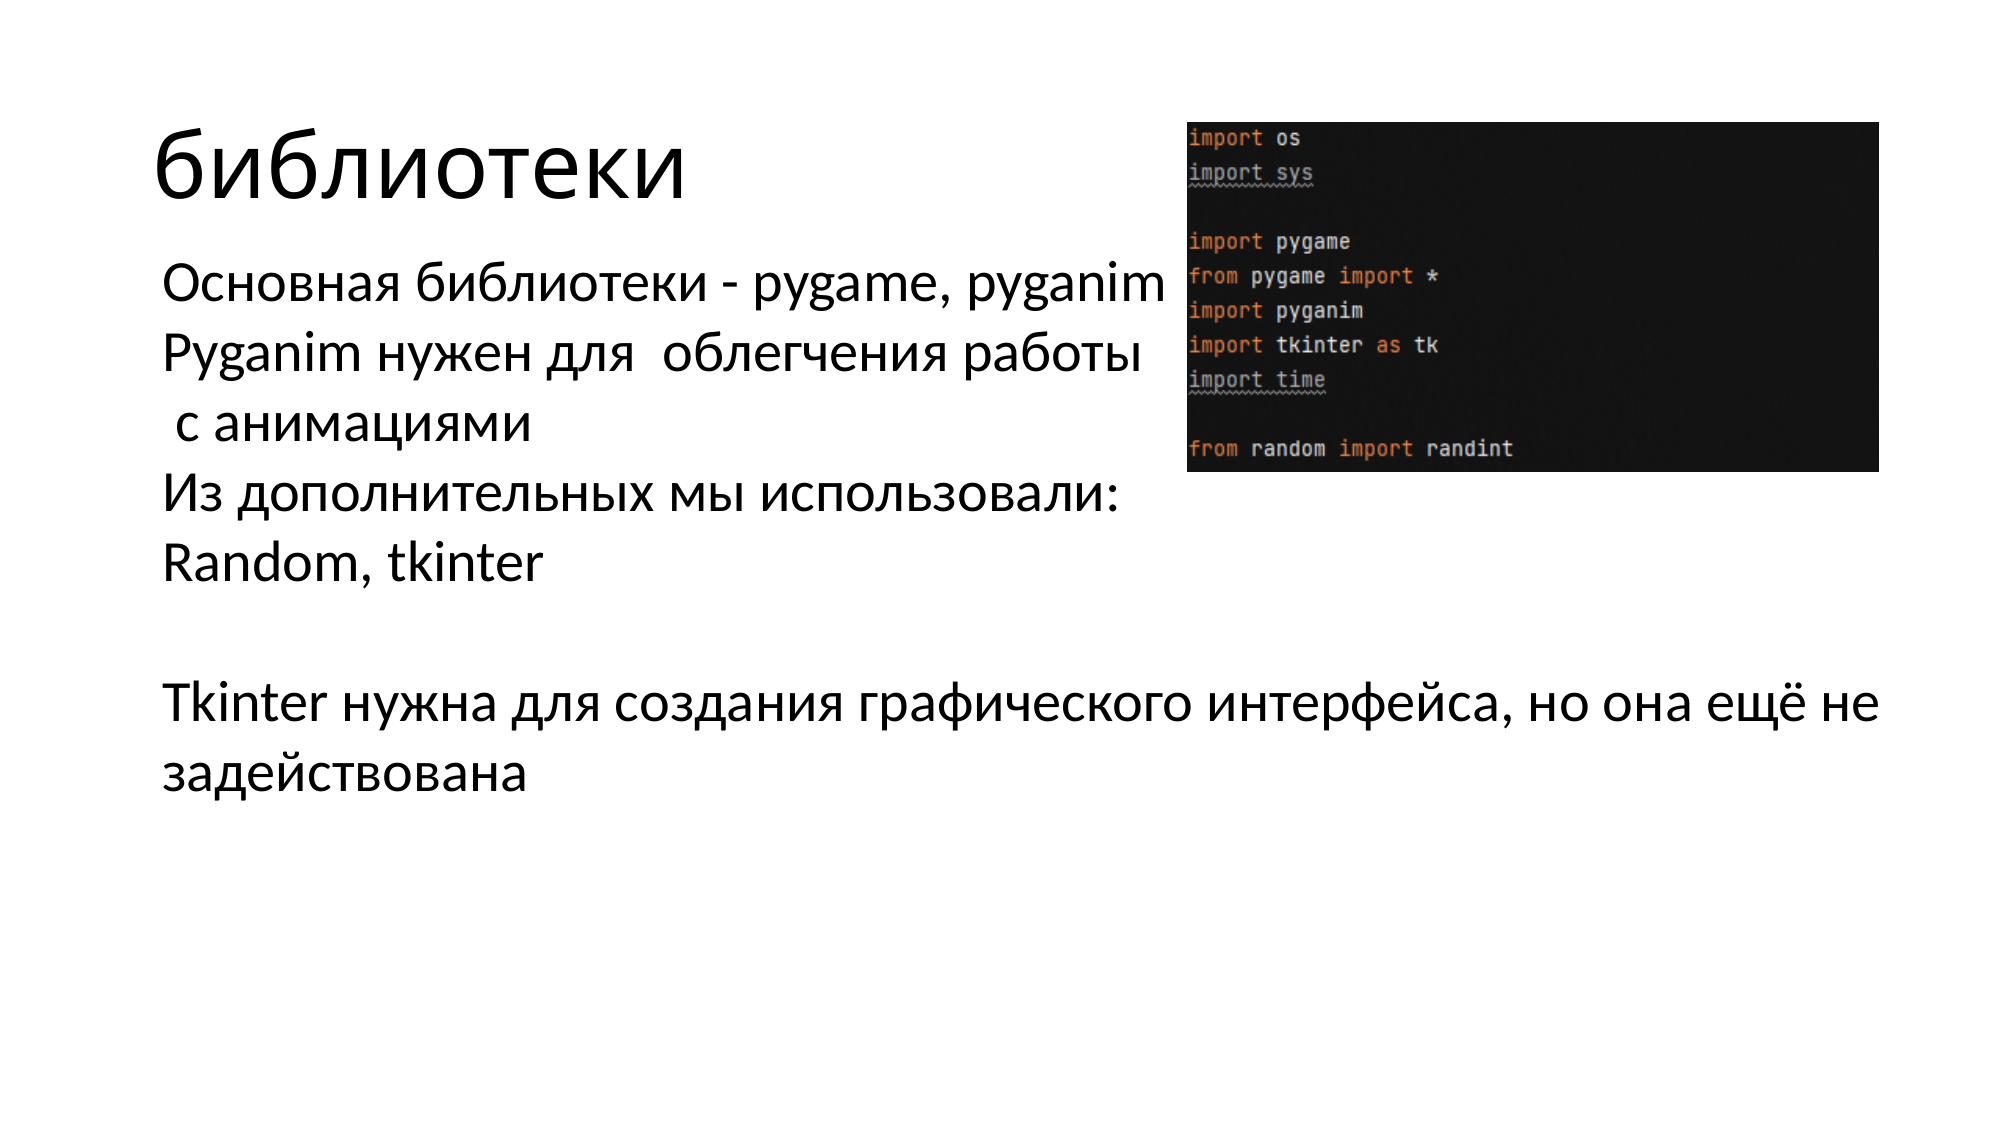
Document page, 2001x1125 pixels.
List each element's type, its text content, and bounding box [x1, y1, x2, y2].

text_box Основная библиотеки - pygame, pyganim Pyganim нужен для облегчения работы с анимациями Из дополнительных мы использовали: Random, tkinter Tkinter нужна для создания графического интерфейса, но она ещё не задействована [147, 235, 1902, 811]
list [1187, 122, 1879, 472]
title библиотеки [137, 59, 1863, 278]
